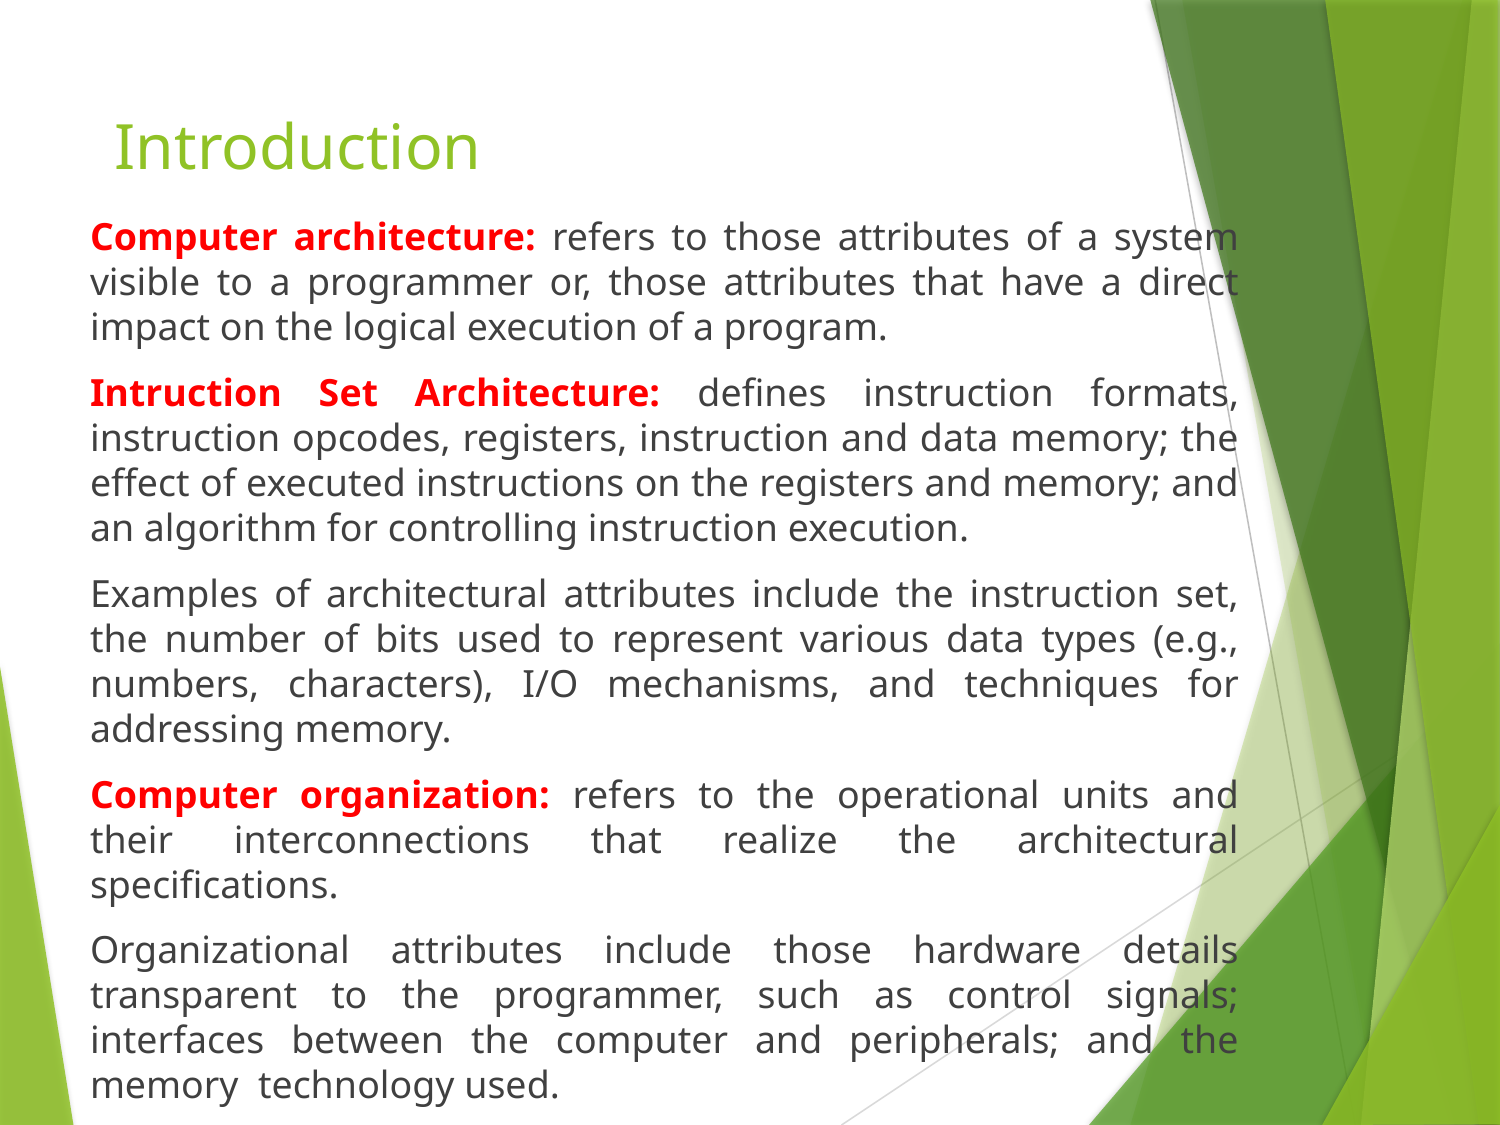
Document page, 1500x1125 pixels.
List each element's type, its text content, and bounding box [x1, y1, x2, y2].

list Computer architecture: refers to those attributes of a system visible to a programmer or, those attributes that have a direct impact on the logical execution of a program. Intruction Set Architecture: defines instruction formats, instruction opcodes, registers, instruction and data memory; the effect of executed instructions on the registers and memory; and an algorithm for controlling instruction execution. Examples of architectural attributes include the instruction set, the number of bits used to represent various data types (e.g., numbers, characters), I/O mechanisms, and techniques for addressing memory. Computer organization: refers to the operational units and their interconnections that realize the architectural specifications. Organizational attributes include those hardware details transparent to the programmer, such as control signals; interfaces between the computer and peripherals; and the memory technology used. [74, 205, 1255, 843]
title Introduction [99, 99, 1142, 205]
